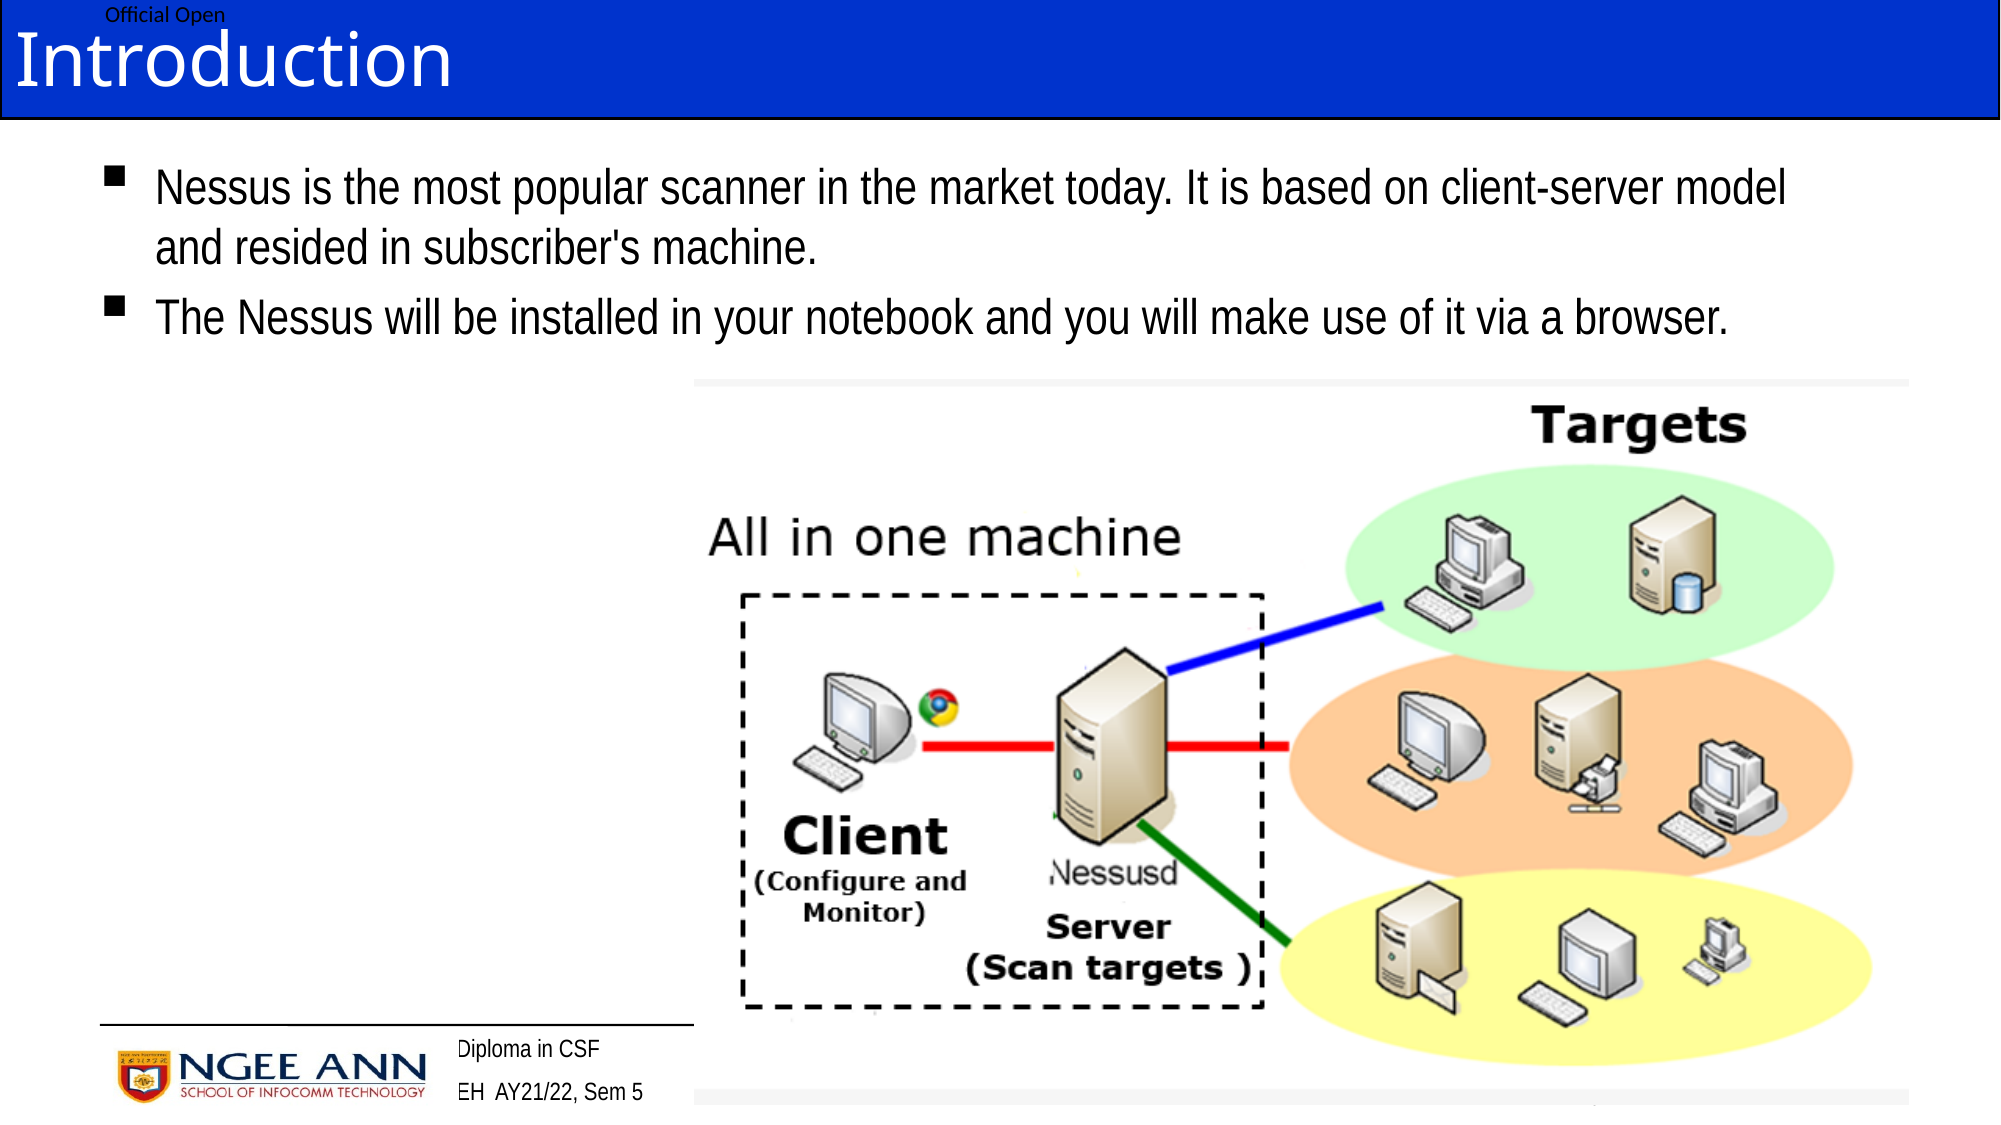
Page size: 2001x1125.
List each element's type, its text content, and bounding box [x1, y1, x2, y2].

list Nessus is the most popular scanner in the market today. It is based on client-server model and resided in subscriber's machine. The Nessus will be installed in your notebook and you will make use of it via a browser. [83, 146, 1868, 997]
title Introduction [0, 0, 1969, 115]
picture [694, 379, 1910, 1106]
picture [83, 1028, 459, 1125]
